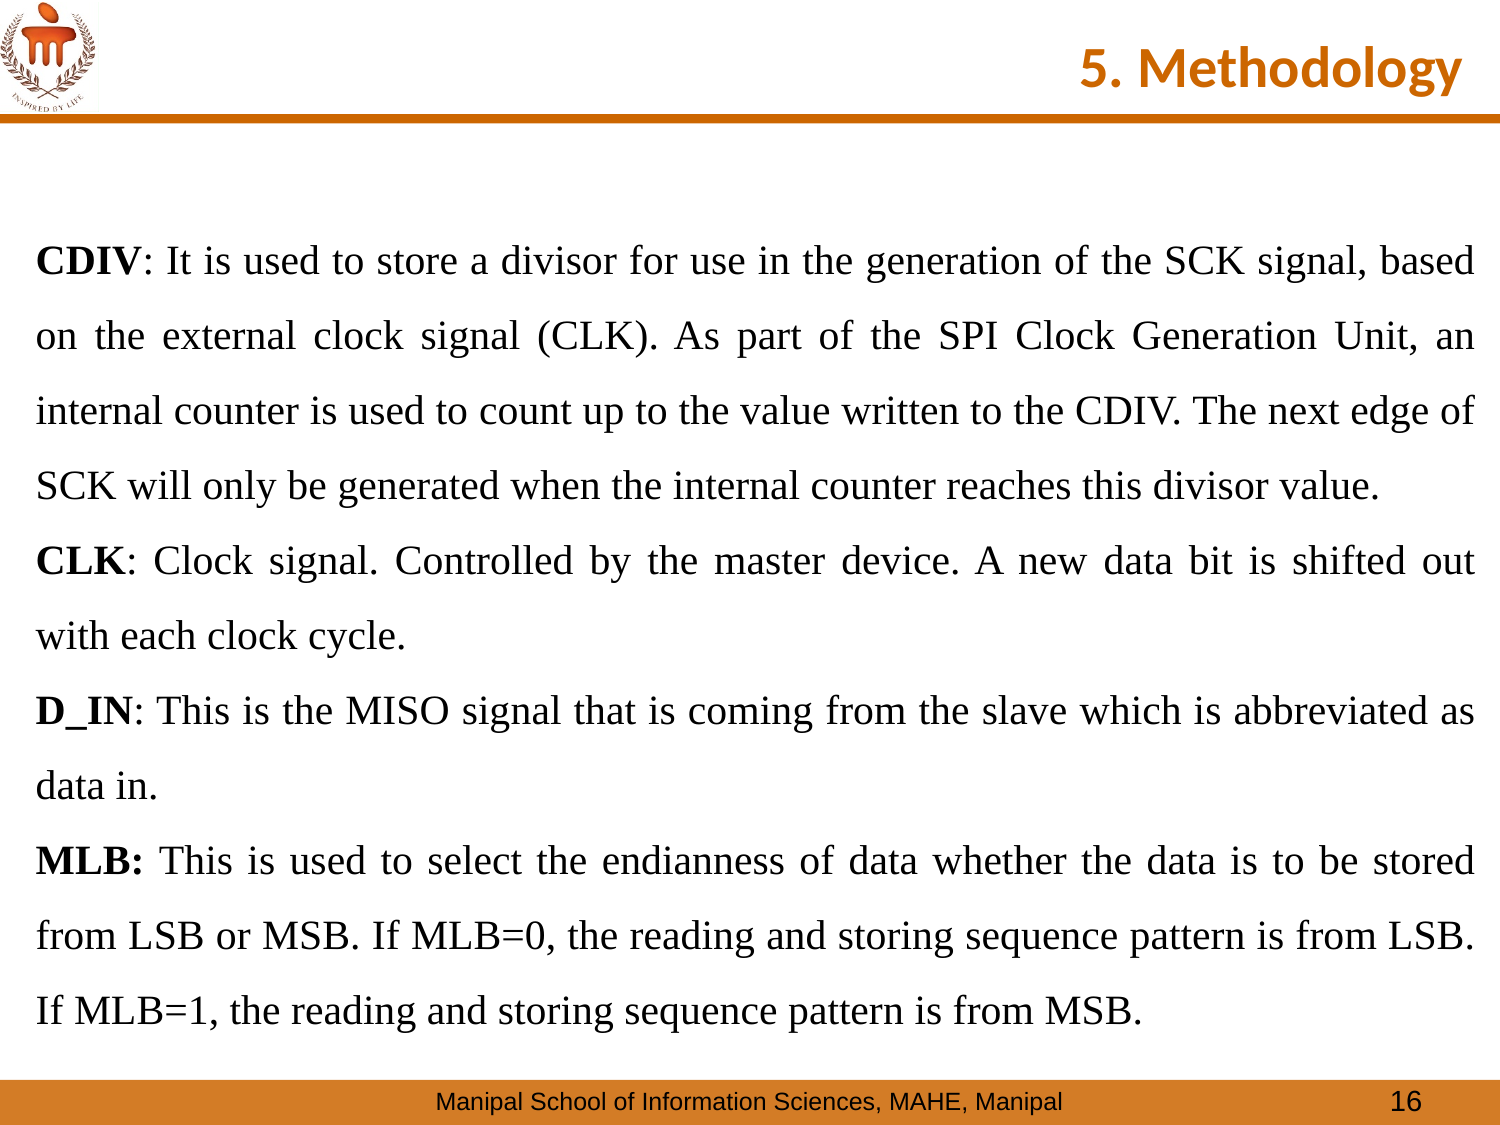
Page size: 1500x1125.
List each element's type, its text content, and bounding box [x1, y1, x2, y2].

picture [0, 2, 99, 112]
title 5. Methodology [141, 22, 1492, 96]
text_box CDIV: It is used to store a divisor for use in the generation of the SCK signal, based on the external clock signal (CLK). As part of the SPI Clock Generation Unit, an internal counter is used to count up to the value written to the CDIV. The next edge of SCK will only be generated when the internal counter reaches this divisor value. CLK: Clock signal. Controlled by the master device. A new data bit is shifted out with each clock cycle. D_IN: This is the MISO signal that is coming from the slave which is abbreviated as data in. MLB: This is used to select the endianness of data whether the data is to be stored from LSB or MSB. If MLB=0, the reading and storing sequence pattern is from LSB. If MLB=1, the reading and storing sequence pattern is from MSB. [20, 200, 1492, 1041]
slide_number 16 [1087, 1074, 1438, 1125]
